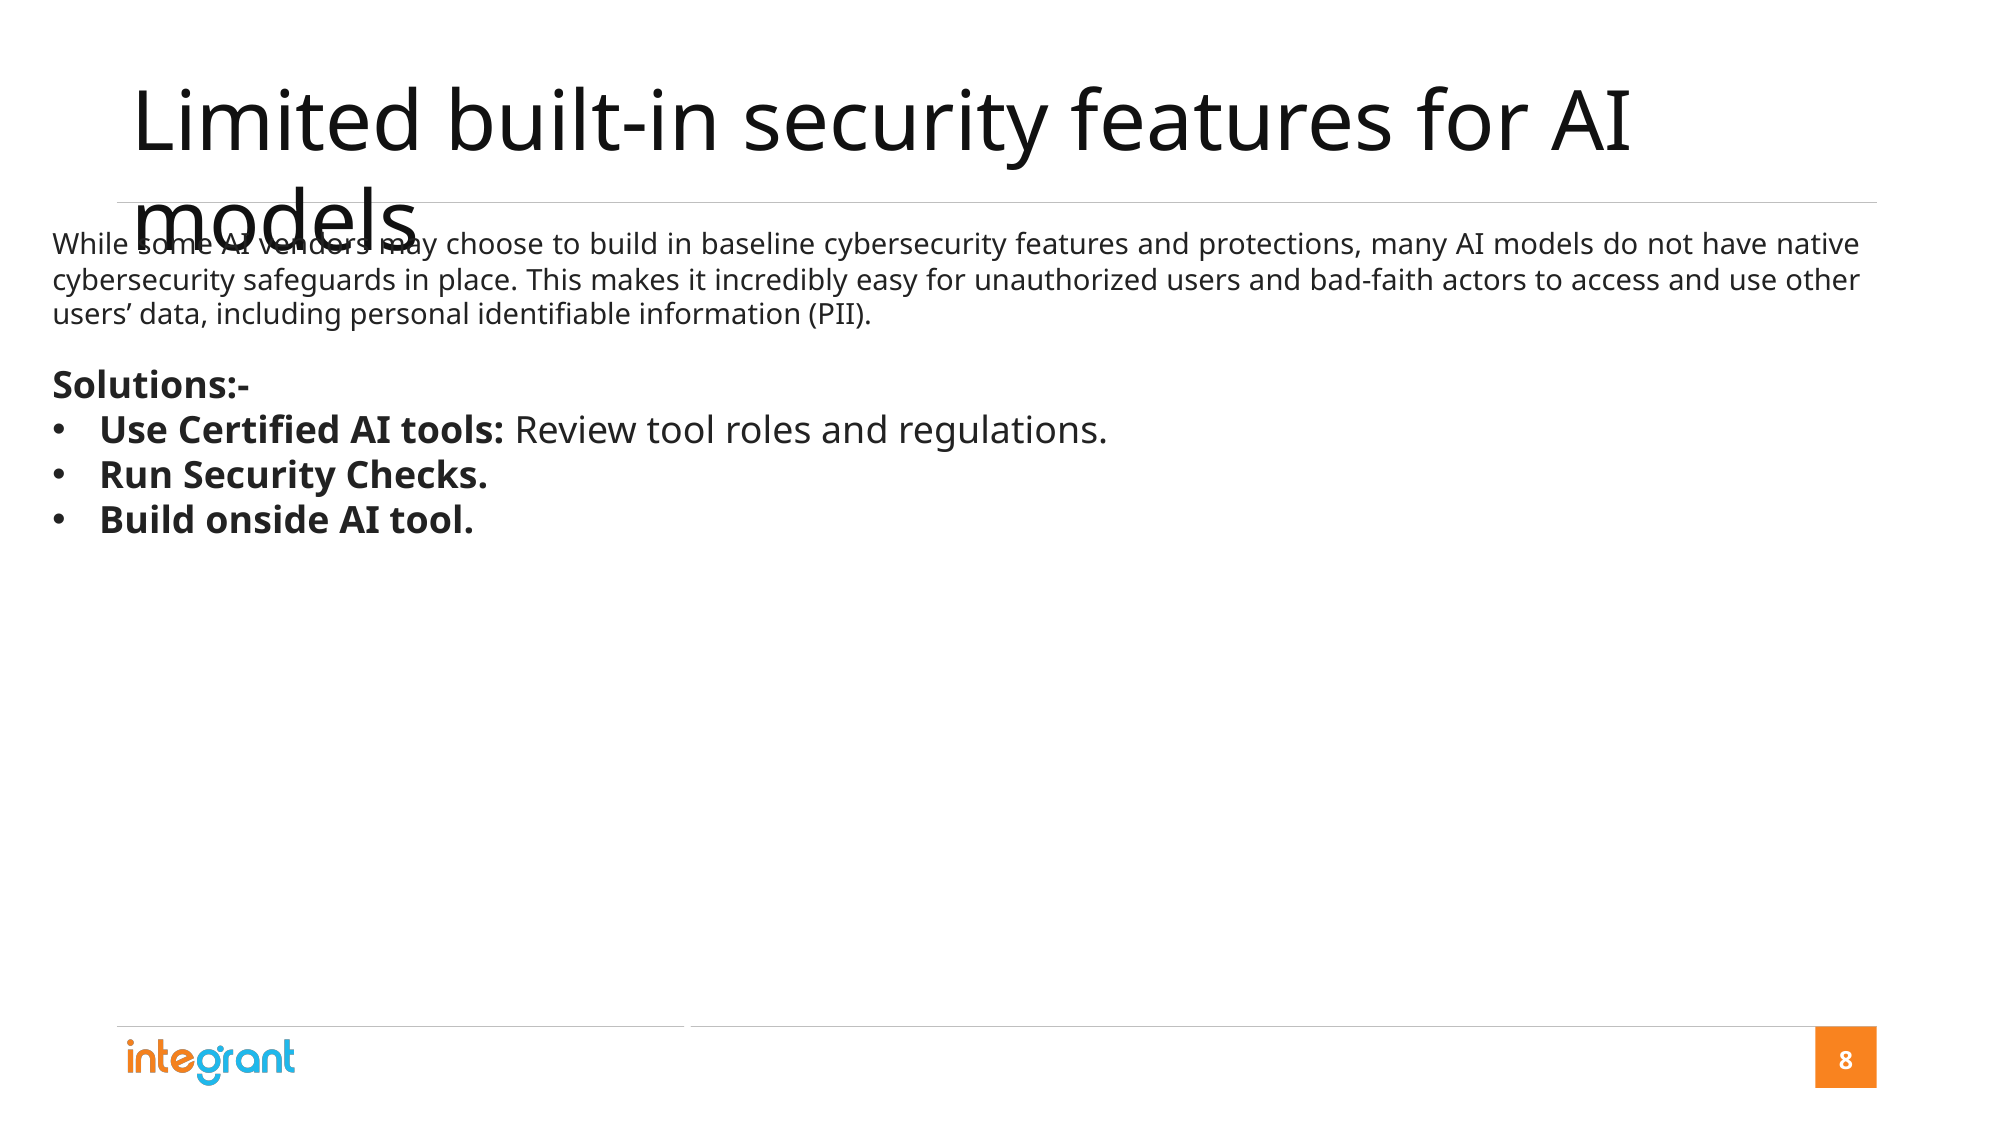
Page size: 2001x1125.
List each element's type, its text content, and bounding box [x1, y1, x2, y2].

text_box While some AI vendors may choose to build in baseline cybersecurity features and protections, many AI models do not have native cybersecurity safeguards in place. This makes it incredibly easy for unauthorized users and bad-faith actors to access and use other users’ data, including personal identifiable information (PII). Solutions:- Use Certified AI tools: Review tool roles and regulations. Run Security Checks. Build onside AI tool. [0, 218, 1877, 594]
slide_number 8 [1815, 1046, 1877, 1088]
picture [123, 1046, 298, 1088]
text_box Limited built-in security features for AI models [116, 59, 1923, 275]
text_box Squad Team Structure [0, 940, 2000, 1046]
